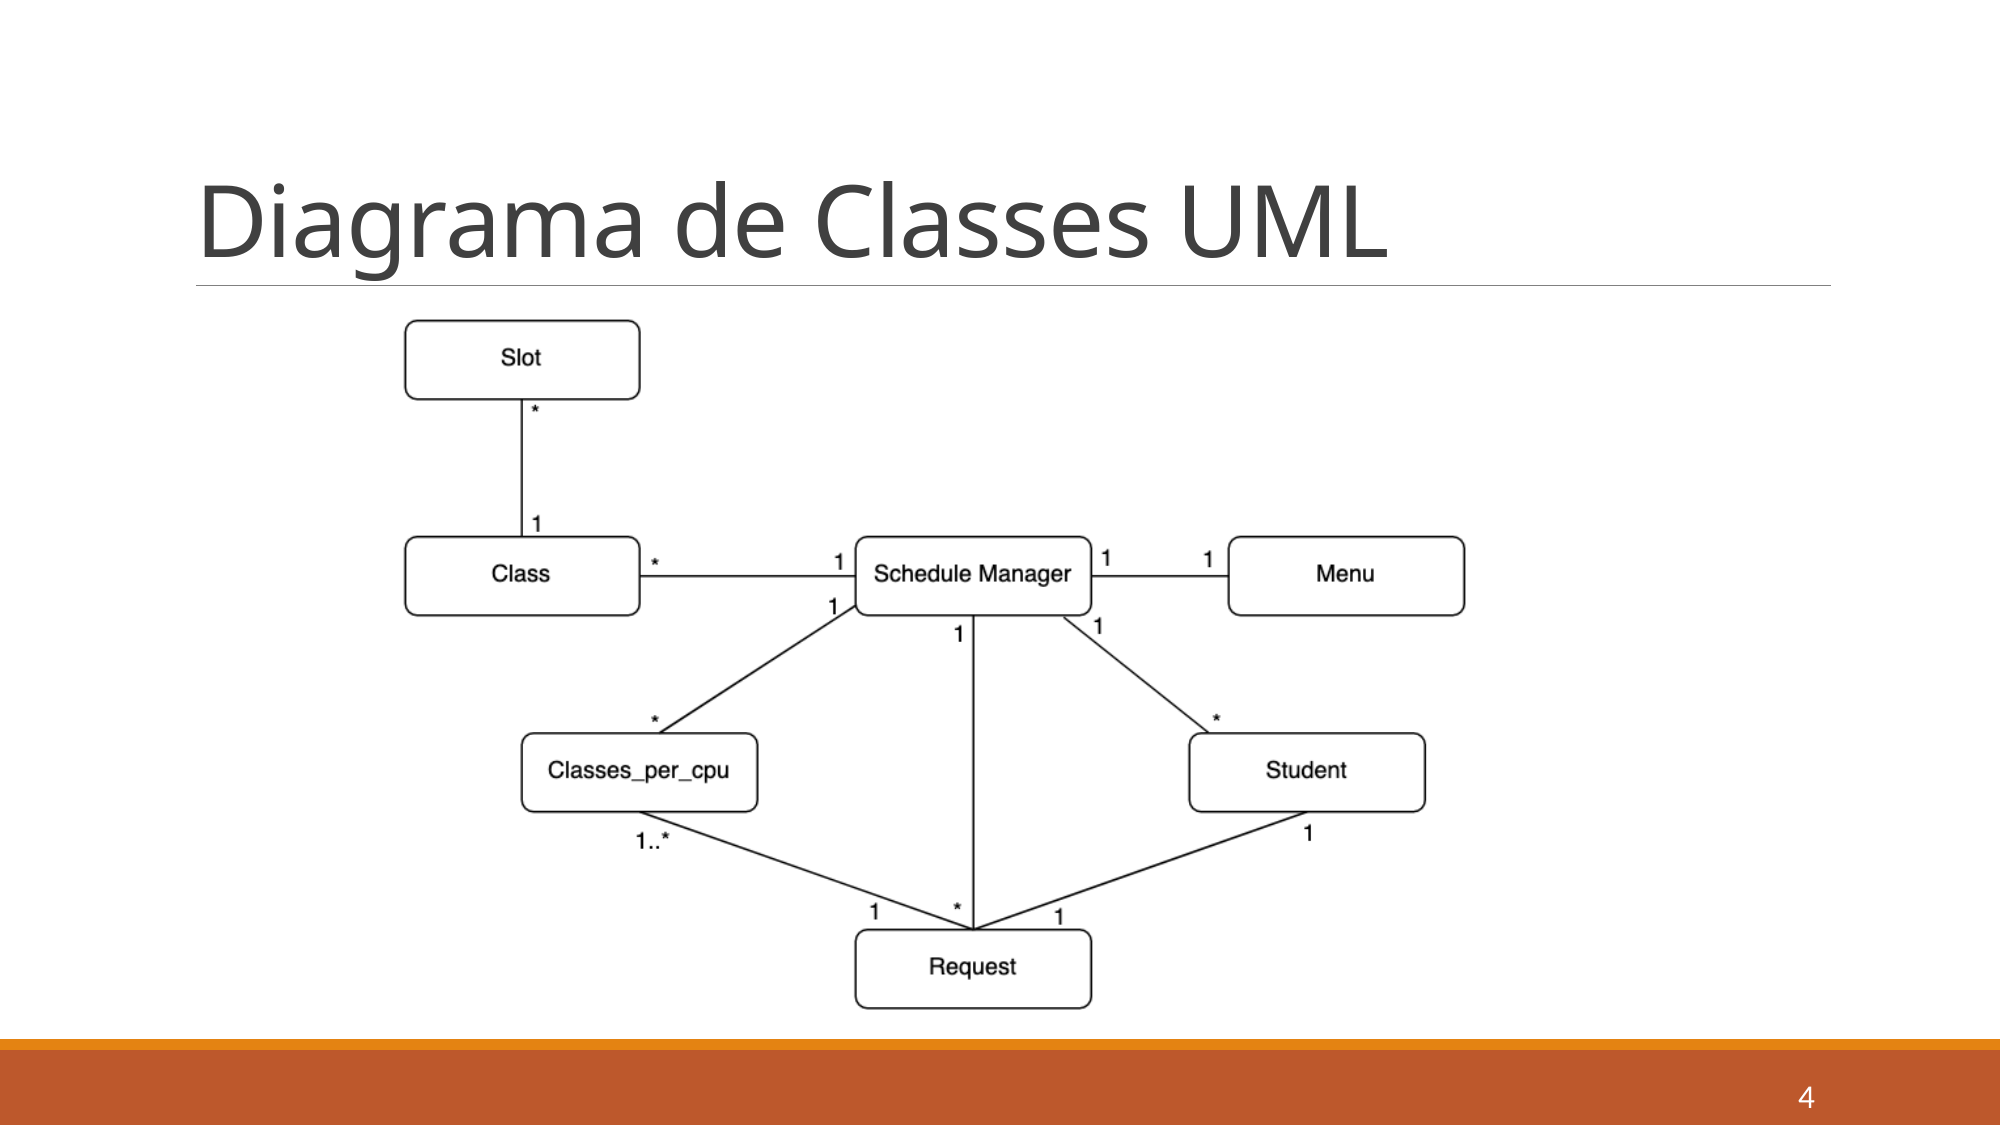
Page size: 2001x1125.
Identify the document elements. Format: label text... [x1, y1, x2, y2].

picture [399, 305, 1476, 1019]
slide_number 4 [1614, 1065, 1830, 1125]
title Diagrama de Classes UML [180, 47, 1830, 285]
